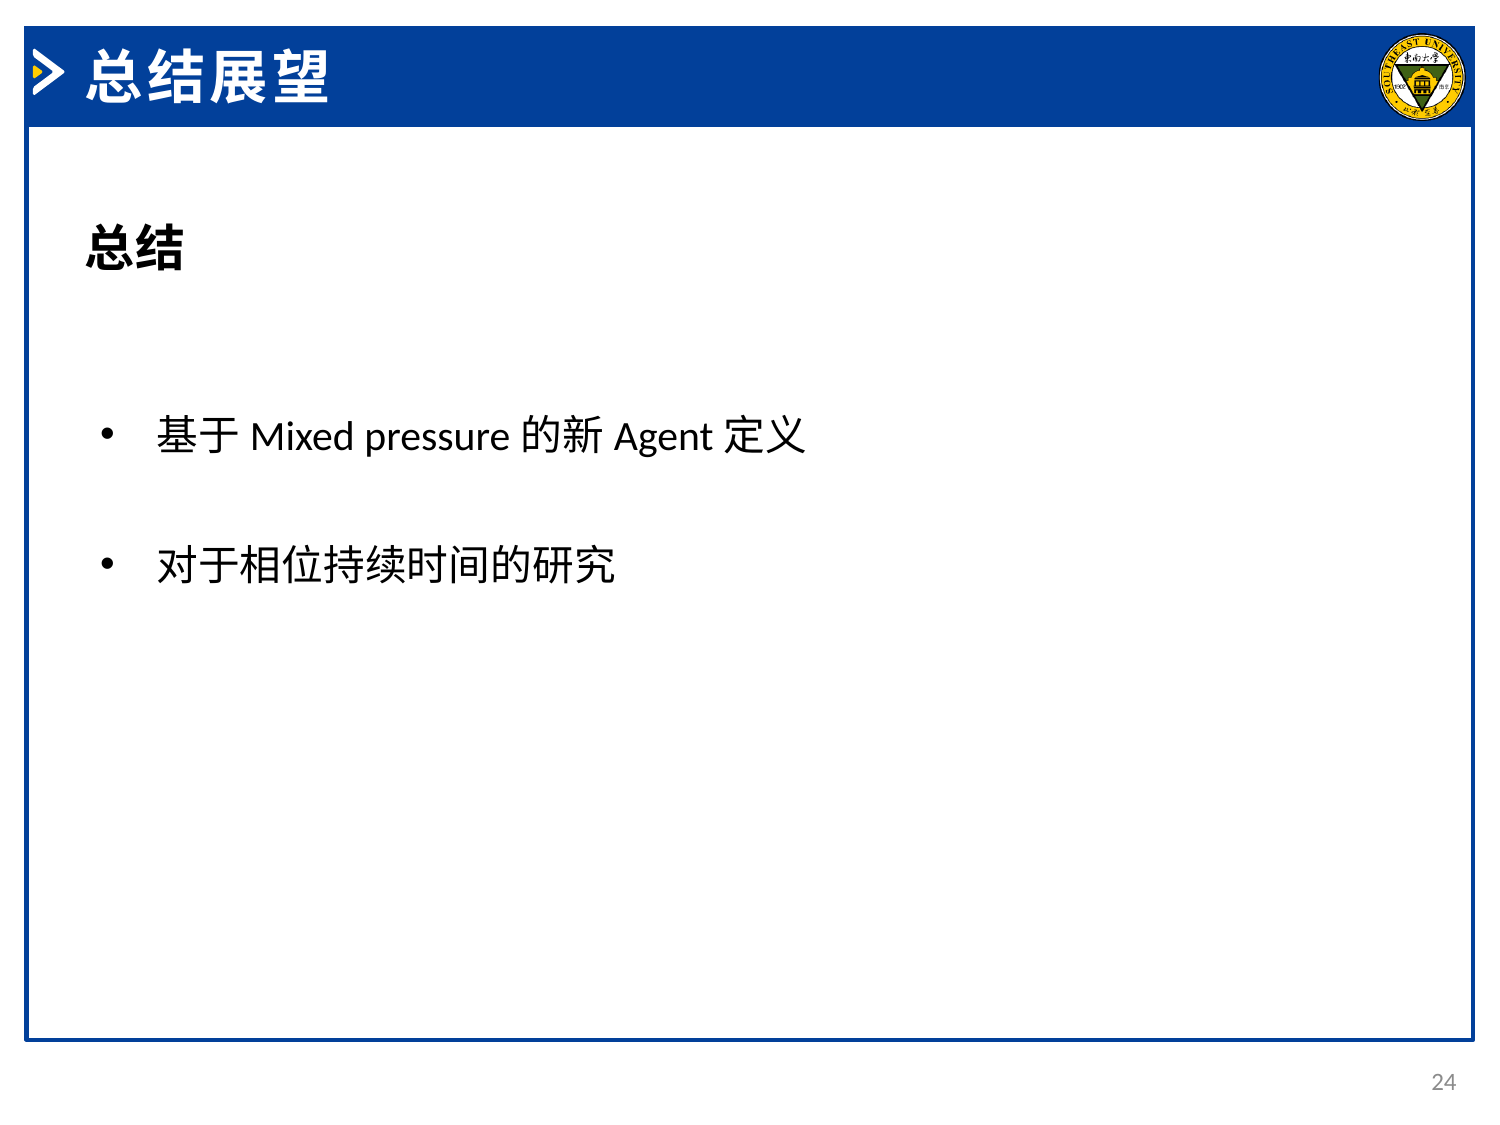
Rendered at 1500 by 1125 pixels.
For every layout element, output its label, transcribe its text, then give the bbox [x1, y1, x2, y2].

text_box 总结 [70, 209, 503, 285]
picture [1378, 33, 1467, 121]
text_box 基于Mixed pressure的新Agent定义 对于相位持续时间的研究 [85, 326, 1443, 661]
text_box 总结展望 [70, 32, 605, 118]
slide_number 24 [1382, 1051, 1472, 1111]
